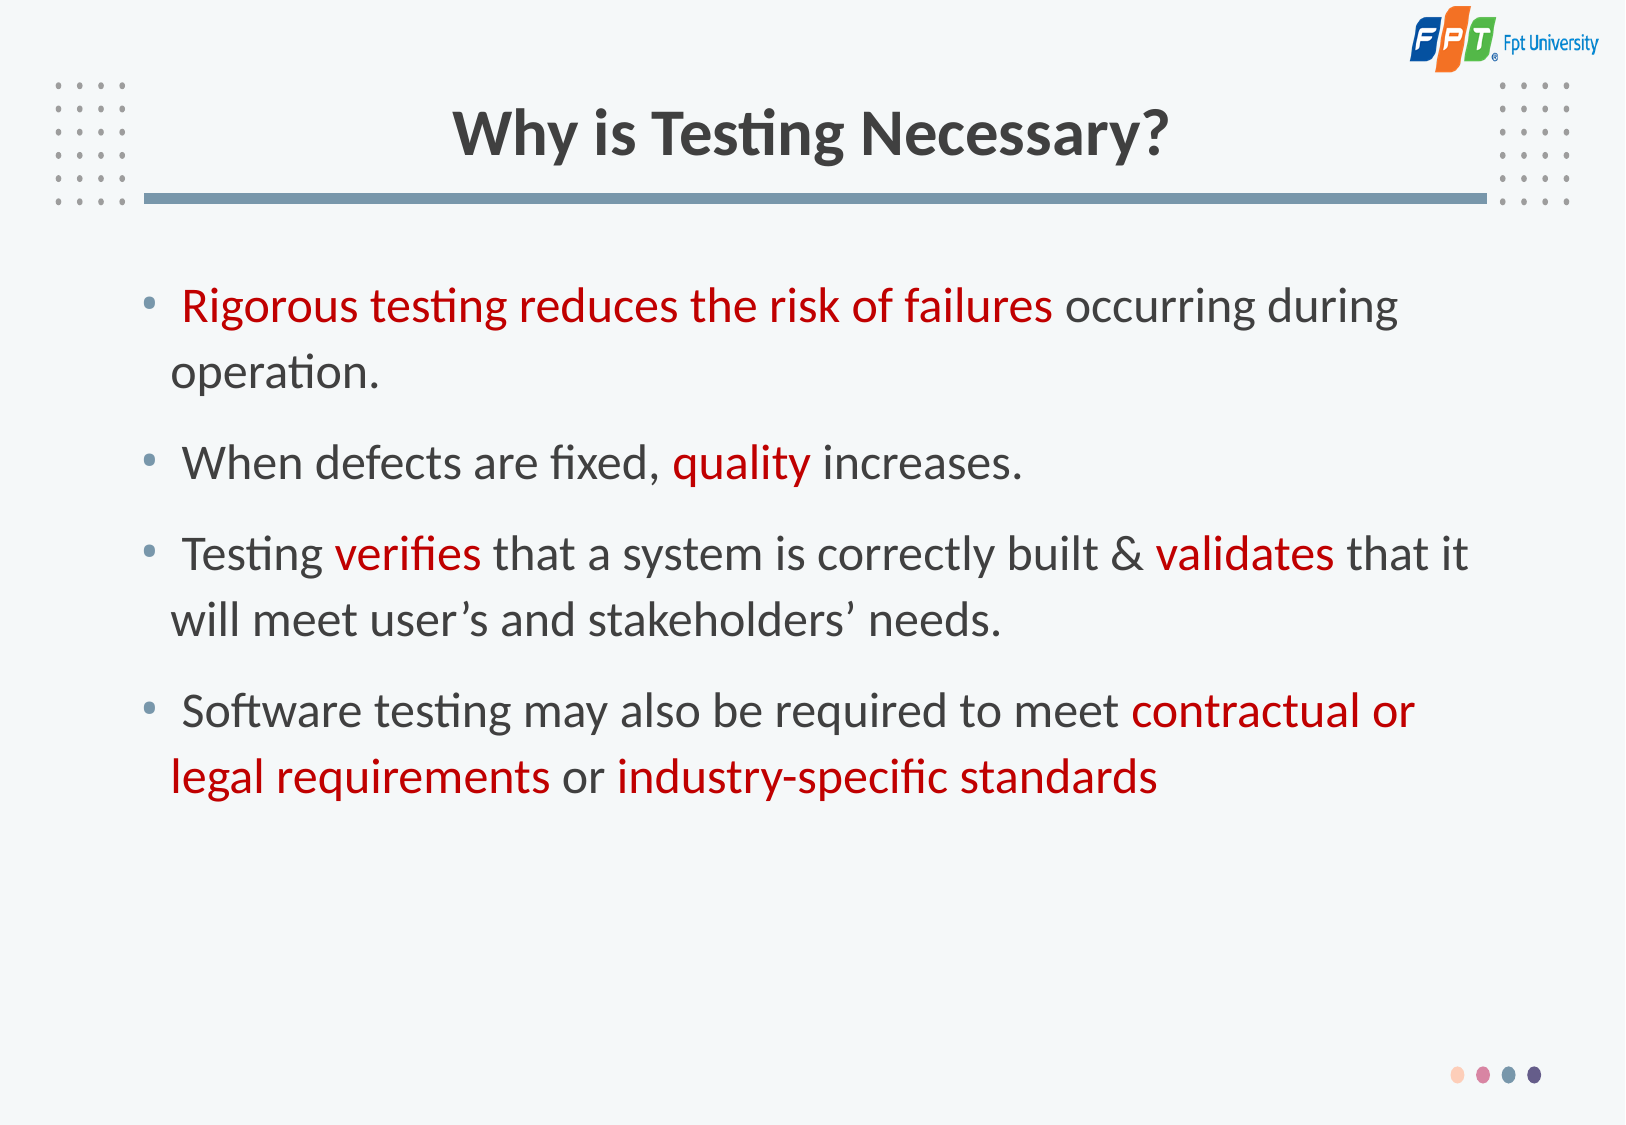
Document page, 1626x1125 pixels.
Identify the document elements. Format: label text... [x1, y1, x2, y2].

picture [1383, 6, 1624, 88]
title Why is Testing Necessary? [111, 60, 1514, 208]
list Rigorous testing reduces the risk of failures occurring during operation. When defects are fixed, quality increases. Testing verifies that a system is correctly built & validates that it will meet user’s and stakeholders’ needs. Software testing may also be required to meet contractual or legal requirements or industry-specific standards [125, 259, 1514, 1014]
